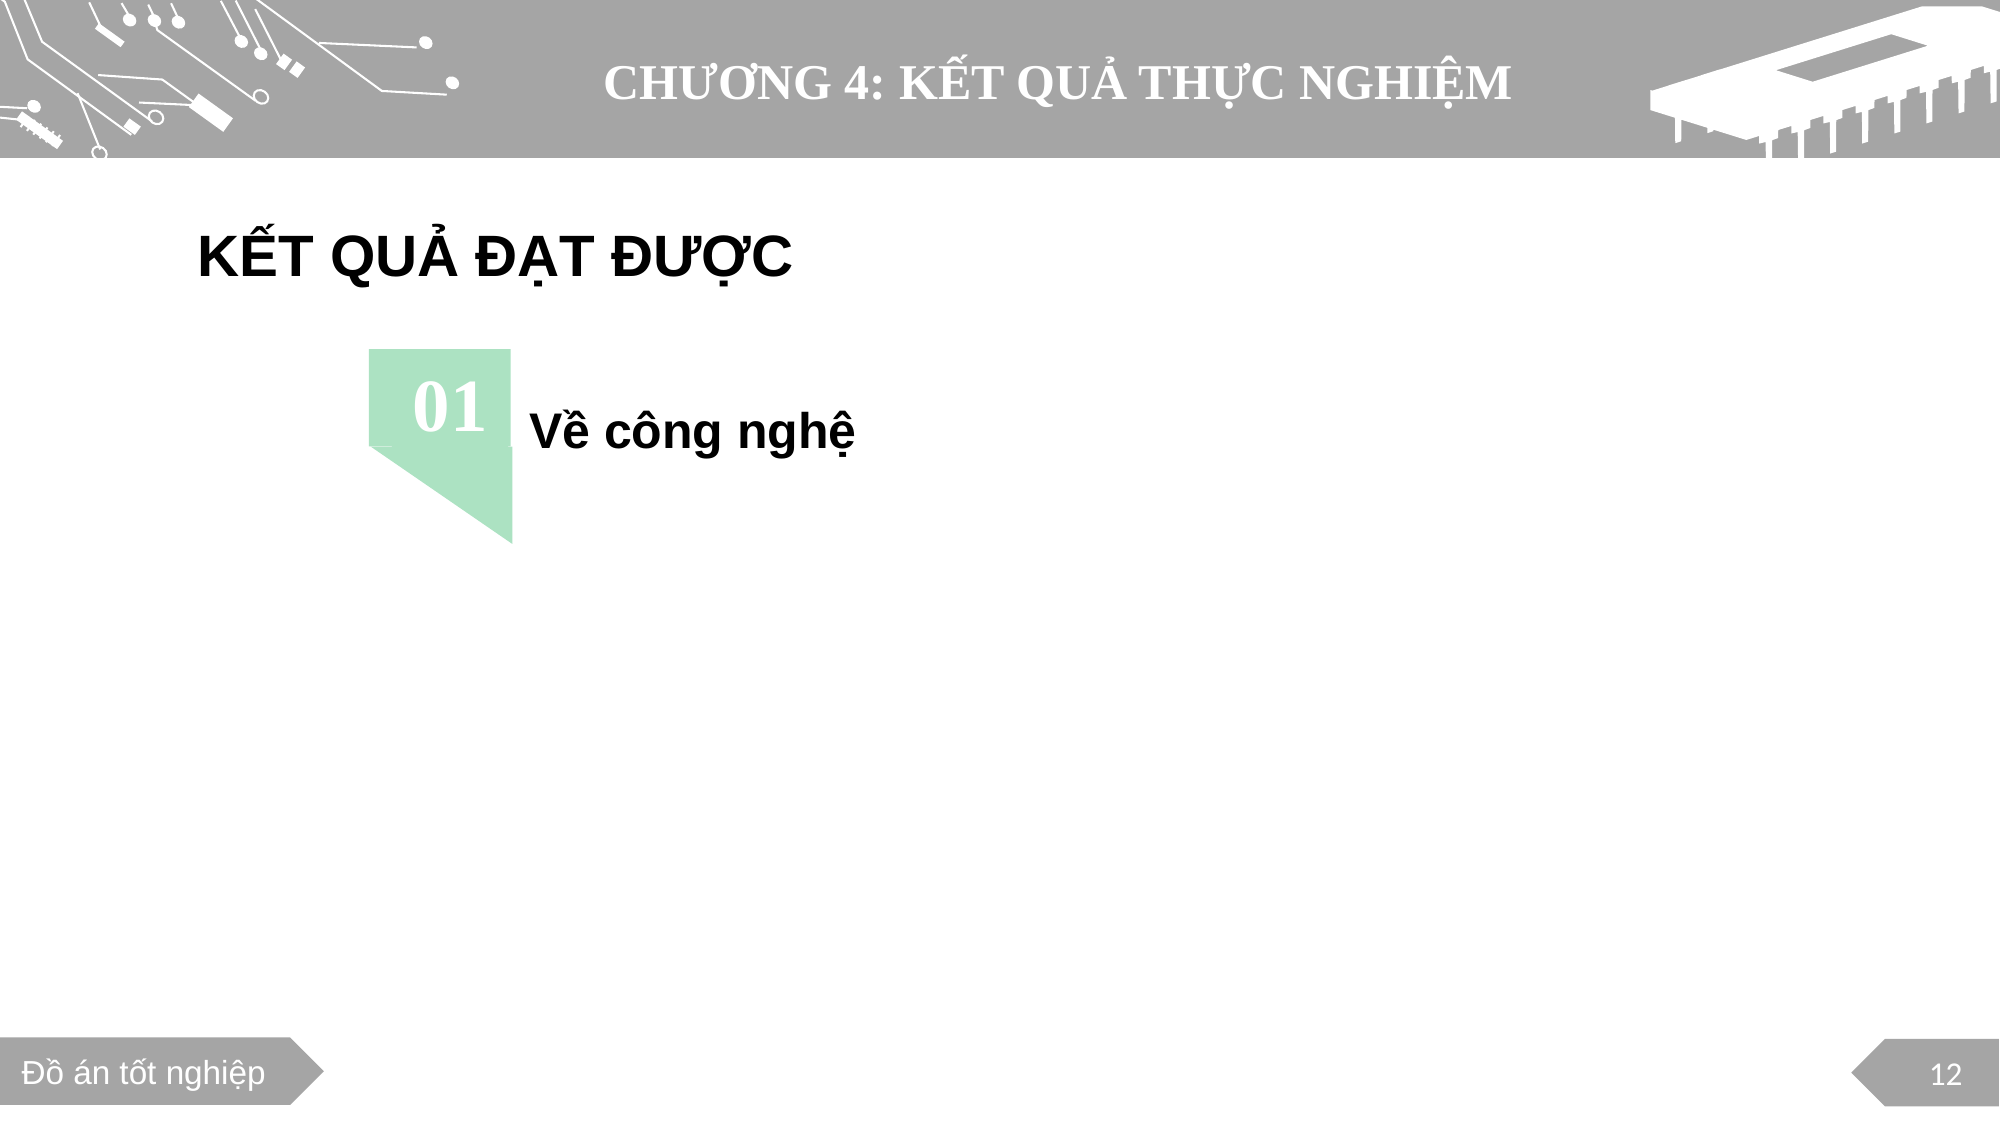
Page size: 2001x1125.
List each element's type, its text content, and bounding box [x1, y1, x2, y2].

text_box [514, 391, 970, 484]
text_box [368, 348, 513, 544]
text_box CHƯƠNG 4: KẾT QUẢ THỰC NGHIỆM [579, 35, 1538, 125]
text_box KẾT QUẢ ĐẠT ĐƯỢC [182, 210, 1320, 296]
